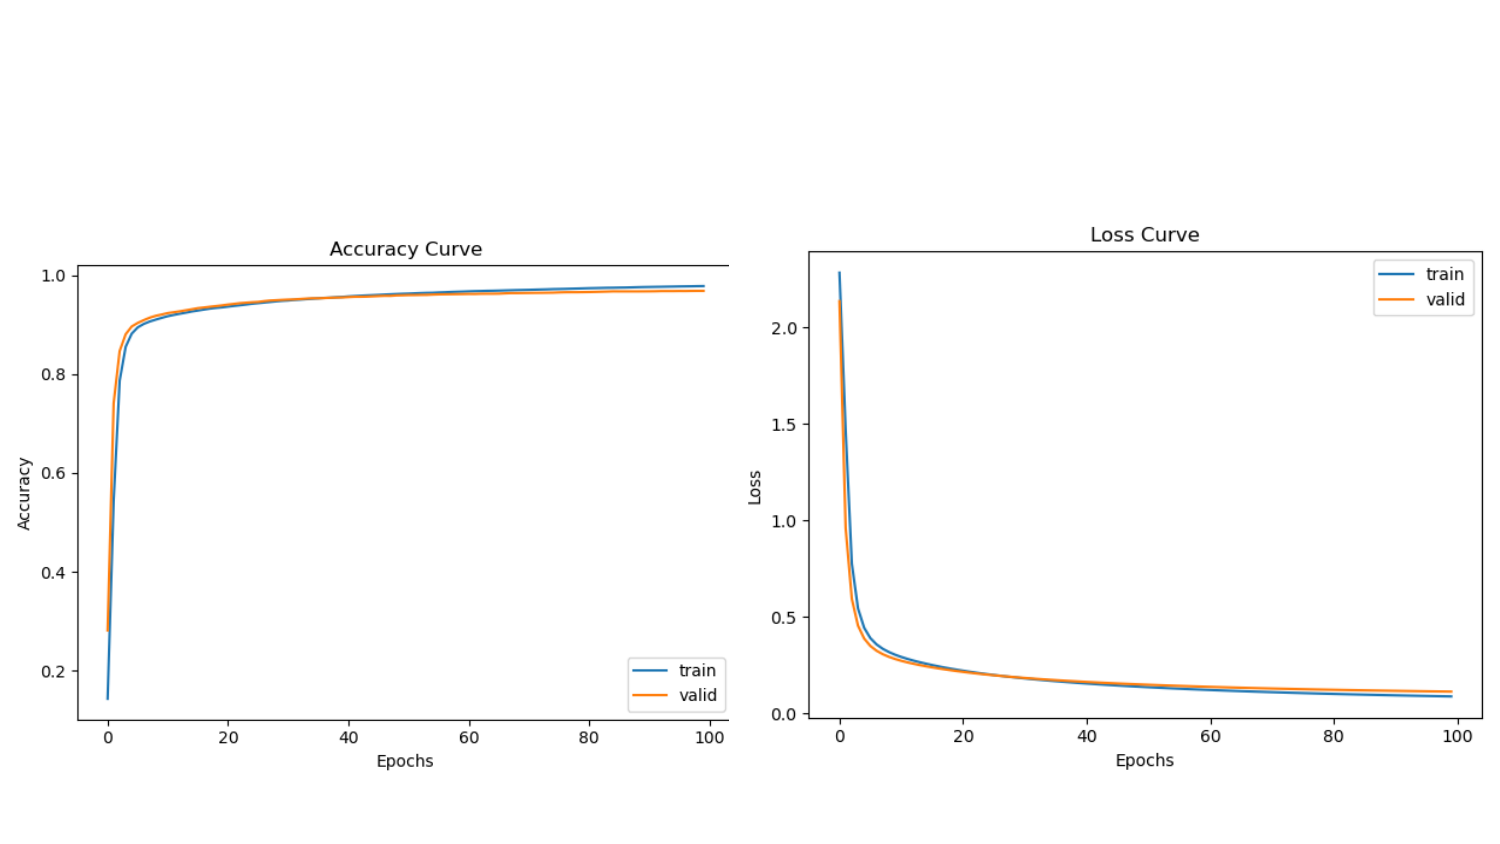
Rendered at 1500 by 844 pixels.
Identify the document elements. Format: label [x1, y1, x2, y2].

picture [0, 209, 1500, 788]
